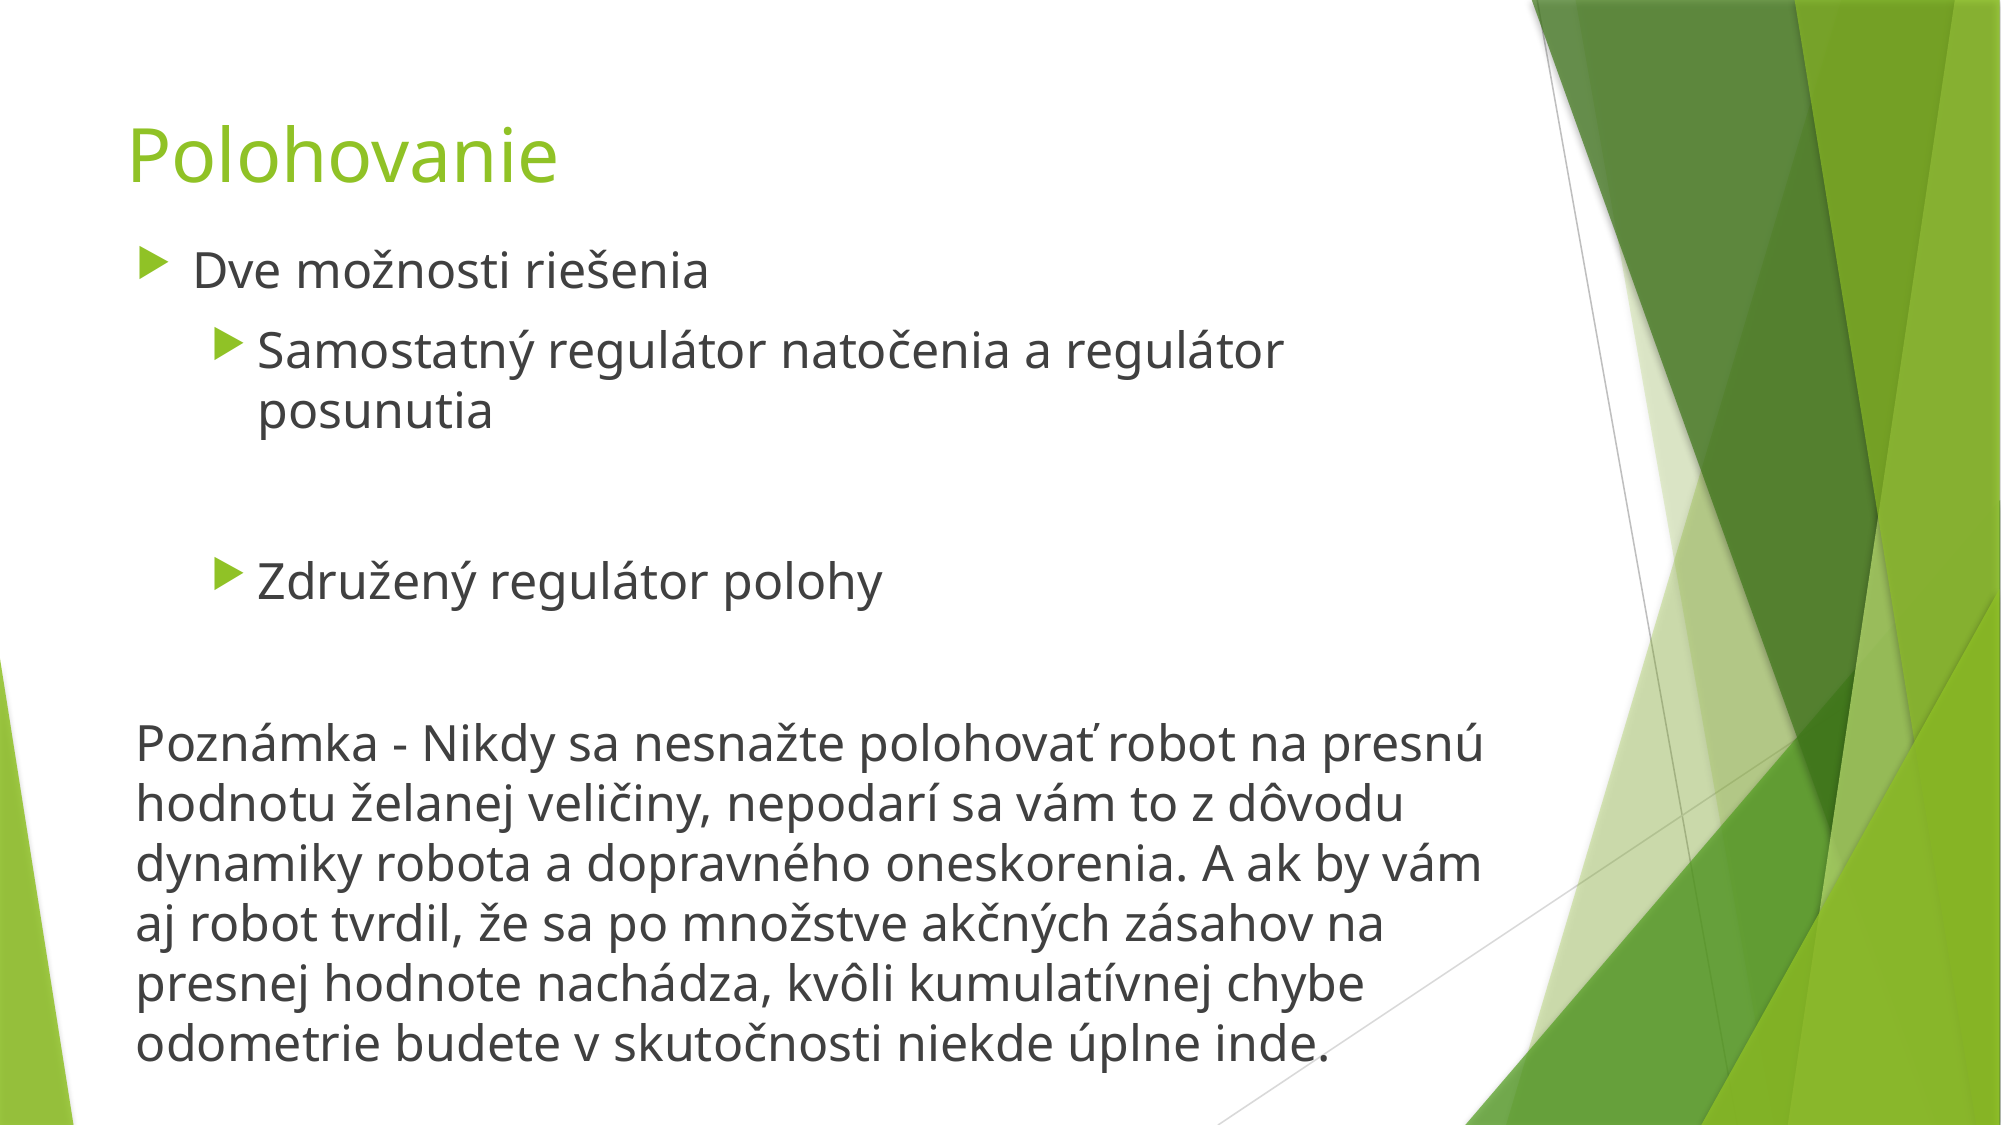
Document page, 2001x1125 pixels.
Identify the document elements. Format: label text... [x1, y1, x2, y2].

title Polohovanie [111, 99, 1522, 317]
list Dve možnosti riešenia Samostatný regulátor natočenia a regulátor posunutia Združený regulátor polohy Poznámka - Nikdy sa nesnažte polohovať robot na presnú hodnotu želanej veličiny, nepodarí sa vám to z dôvodu dynamiky robota a dopravného oneskorenia. A ak by vám aj robot tvrdil, že sa po množstve akčných zásahov na presnej hodnote nachádza, kvôli kumulatívnej chybe odometrie budete v skutočnosti niekde úplne inde. [120, 230, 1531, 868]
